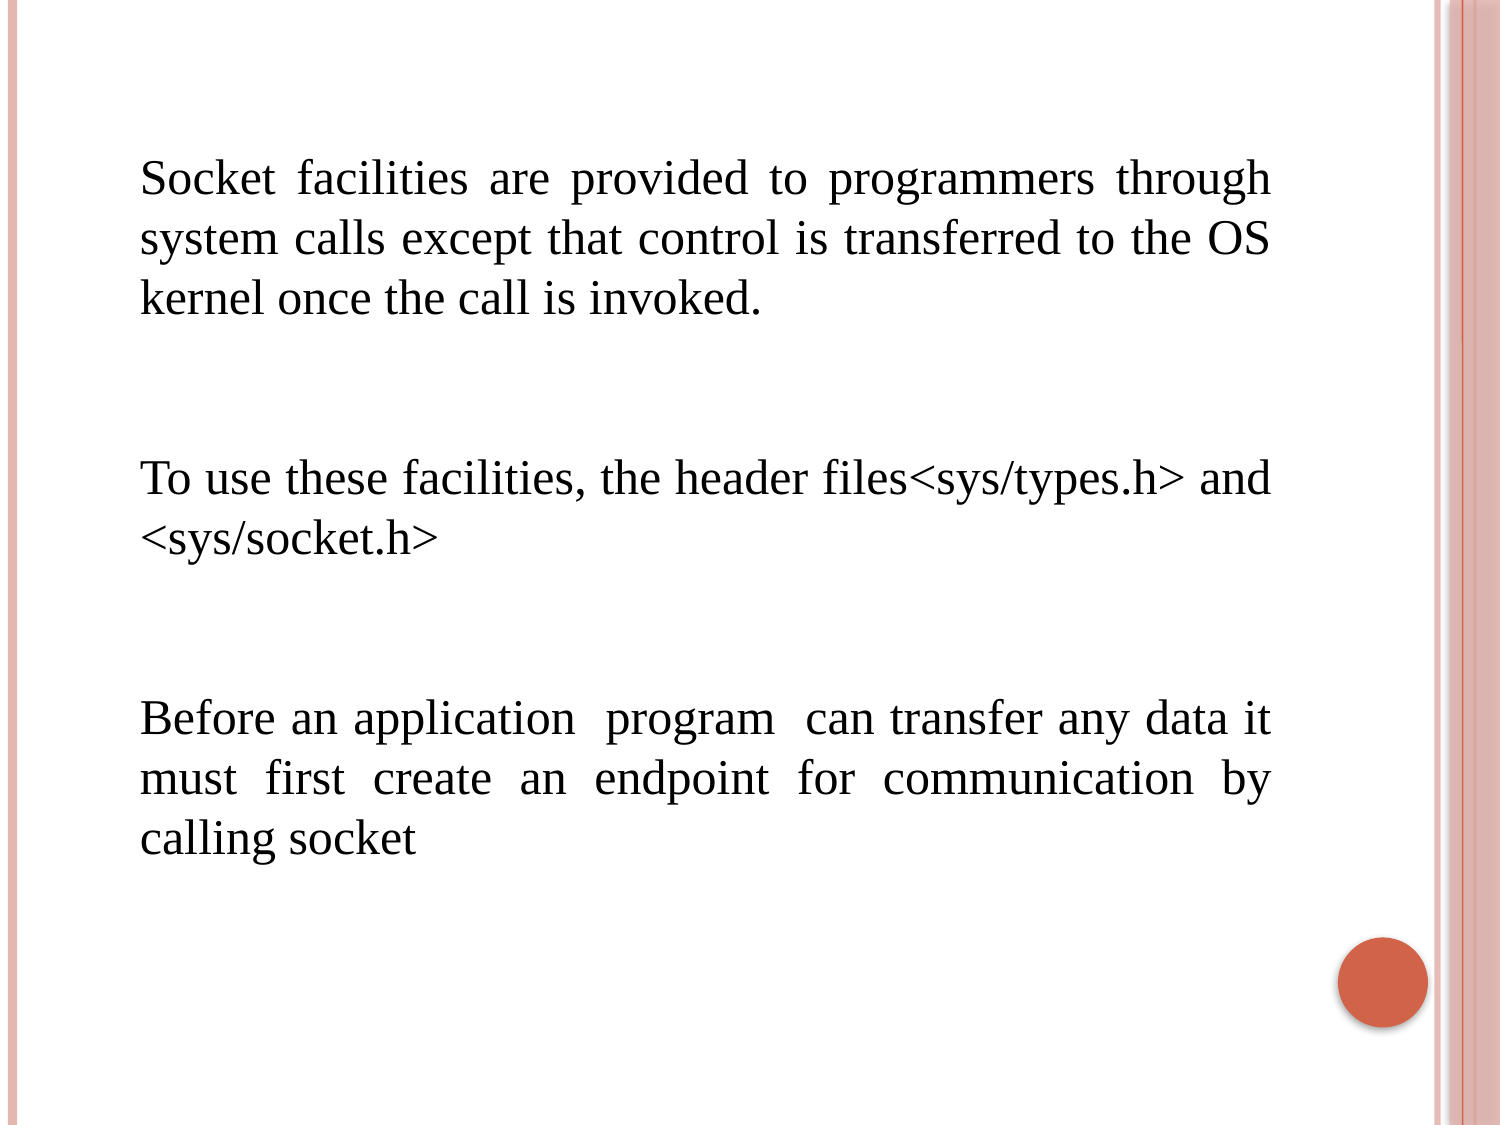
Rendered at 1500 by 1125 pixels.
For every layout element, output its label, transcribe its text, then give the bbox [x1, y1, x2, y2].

text_box Socket facilities are provided to programmers through system calls except that control is transferred to the OS kernel once the call is invoked. To use these facilities, the header files<sys/types.h> and <sys/socket.h> Before an application program can transfer any data it must first create an endpoint for communication by calling socket [125, 137, 1288, 873]
